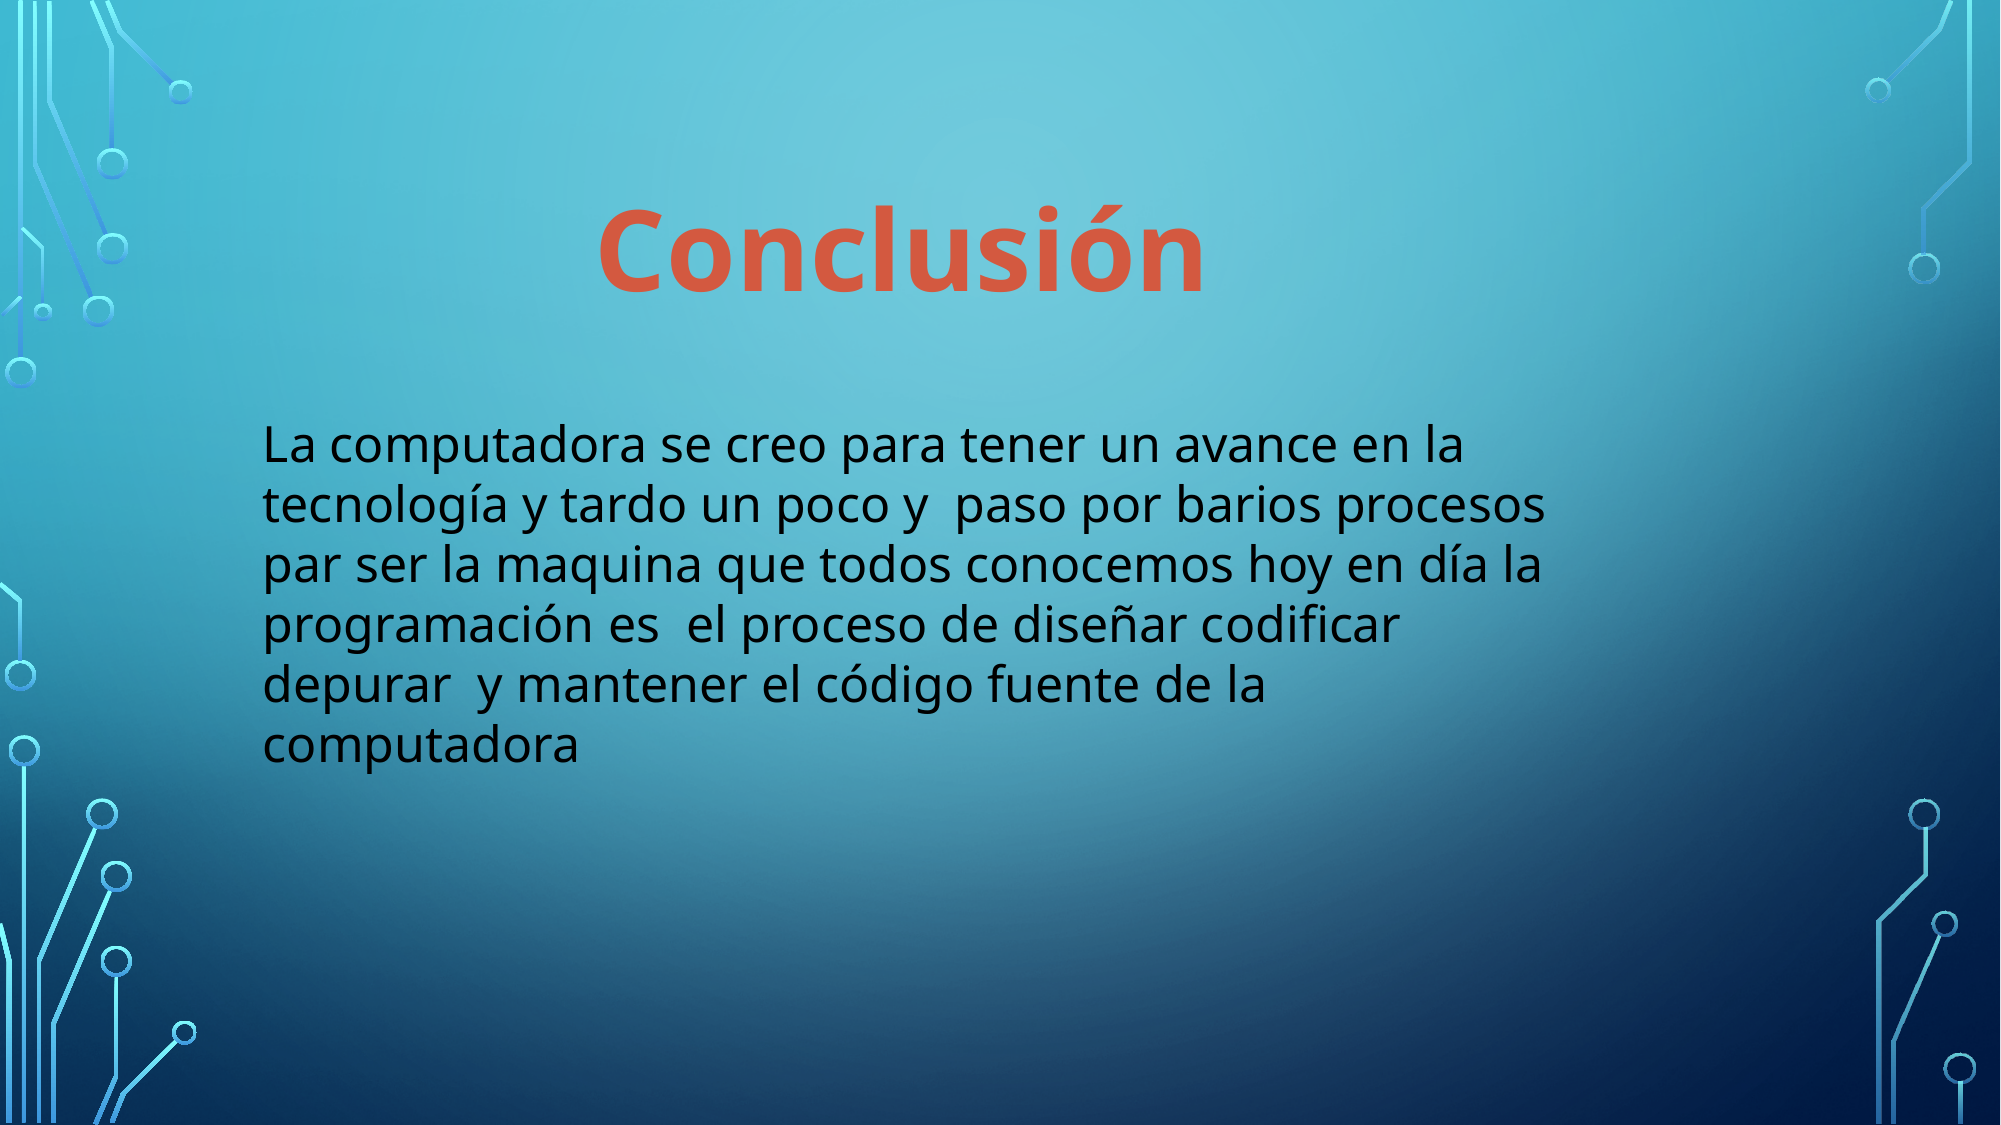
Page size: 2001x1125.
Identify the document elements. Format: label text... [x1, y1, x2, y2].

text_box La computadora se creo para tener un avance en la tecnología y tardo un poco y paso por barios procesos par ser la maquina que todos conocemos hoy en día la programación es el proceso de diseñar codificar depurar y mantener el código fuente de la computadora [248, 404, 1587, 780]
text_box Conclusión [579, 171, 1255, 322]
